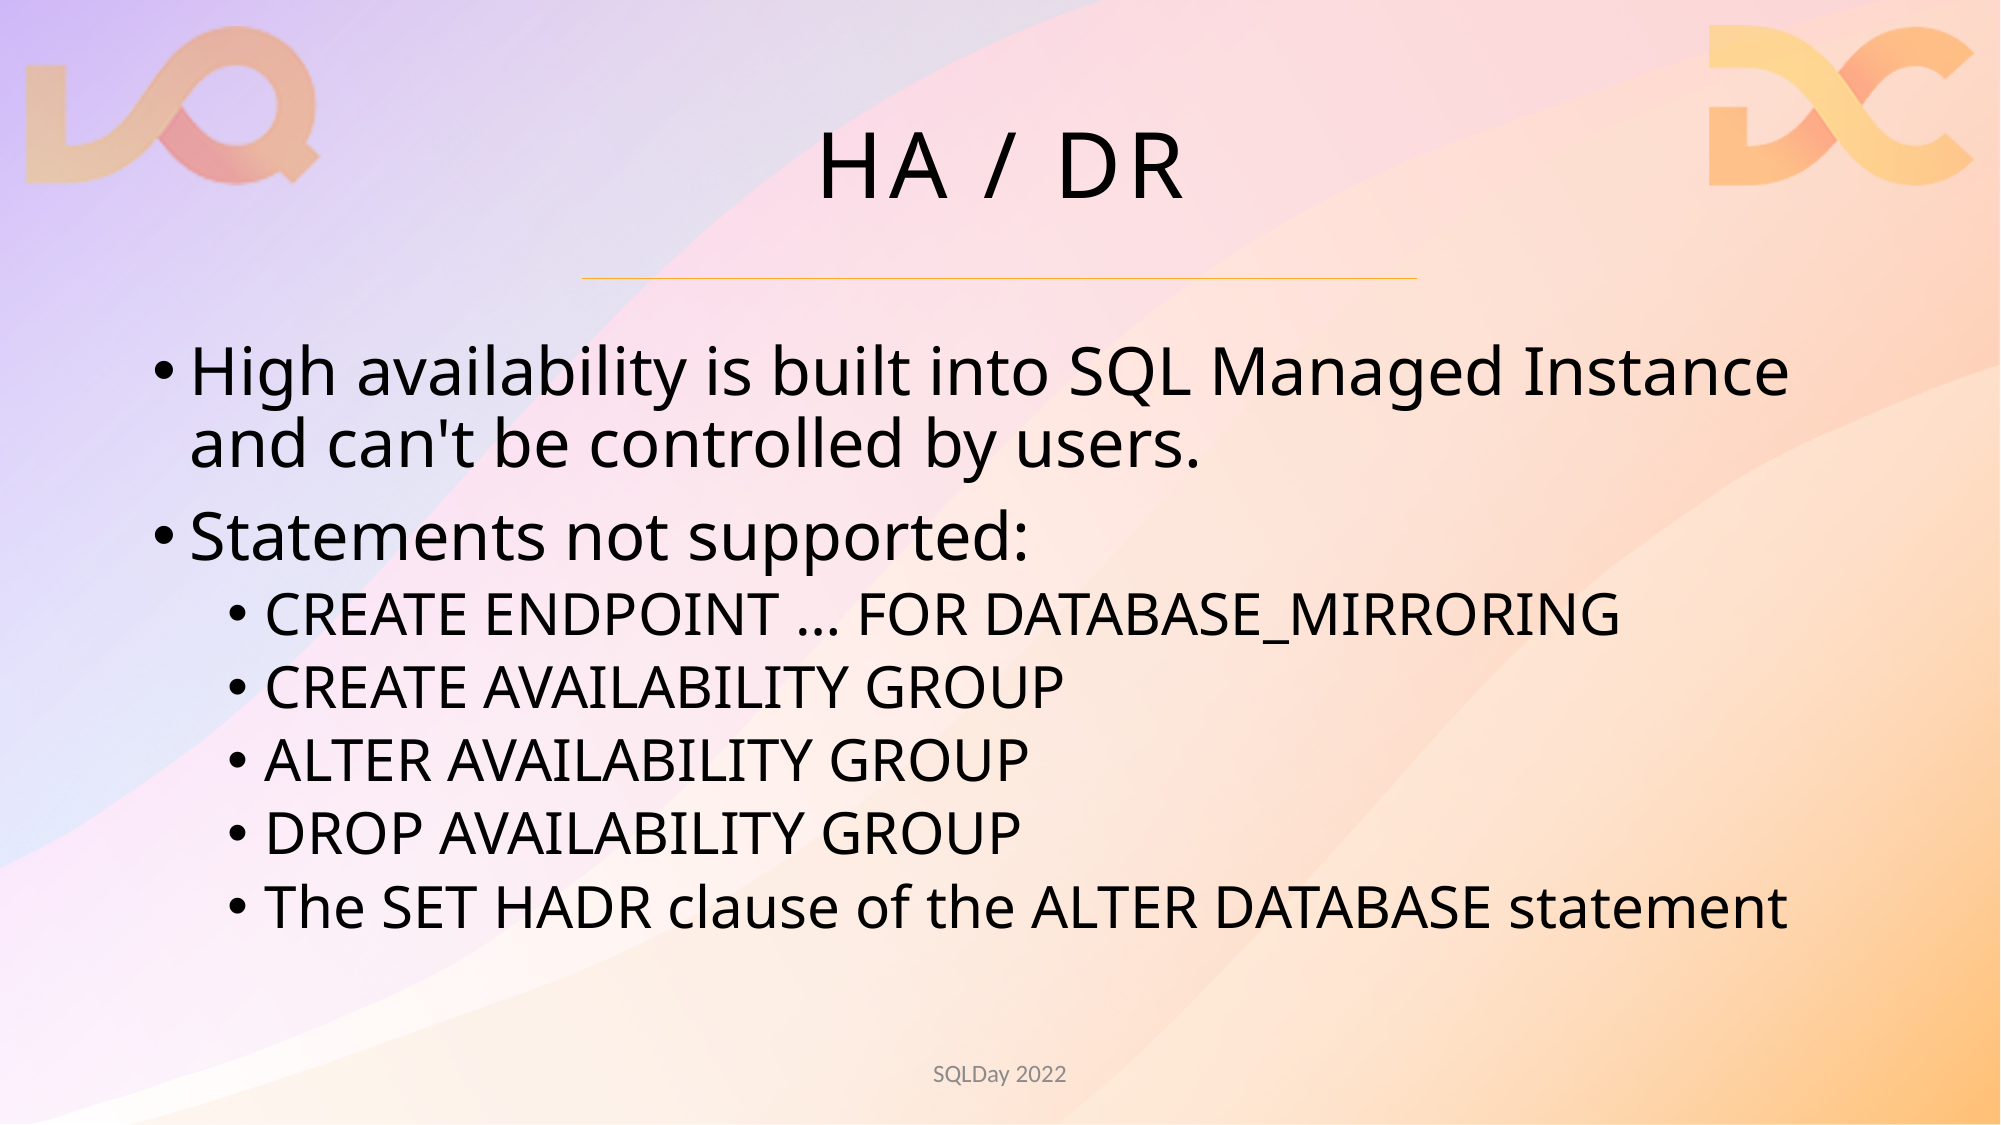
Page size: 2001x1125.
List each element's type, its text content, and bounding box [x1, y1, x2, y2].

footer SQLDay 2022 [662, 1042, 1338, 1103]
list High availability is built into SQL Managed Instance and can't be controlled by users. Statements not supported: CREATE ENDPOINT … FOR DATABASE_MIRRORING CREATE AVAILABILITY GROUP ALTER AVAILABILITY GROUP DROP AVAILABILITY GROUP The SET HADR clause of the ALTER DATABASE statement [137, 329, 1863, 1014]
picture [0, 0, 2001, 1125]
title HA / DR [137, 59, 1863, 278]
